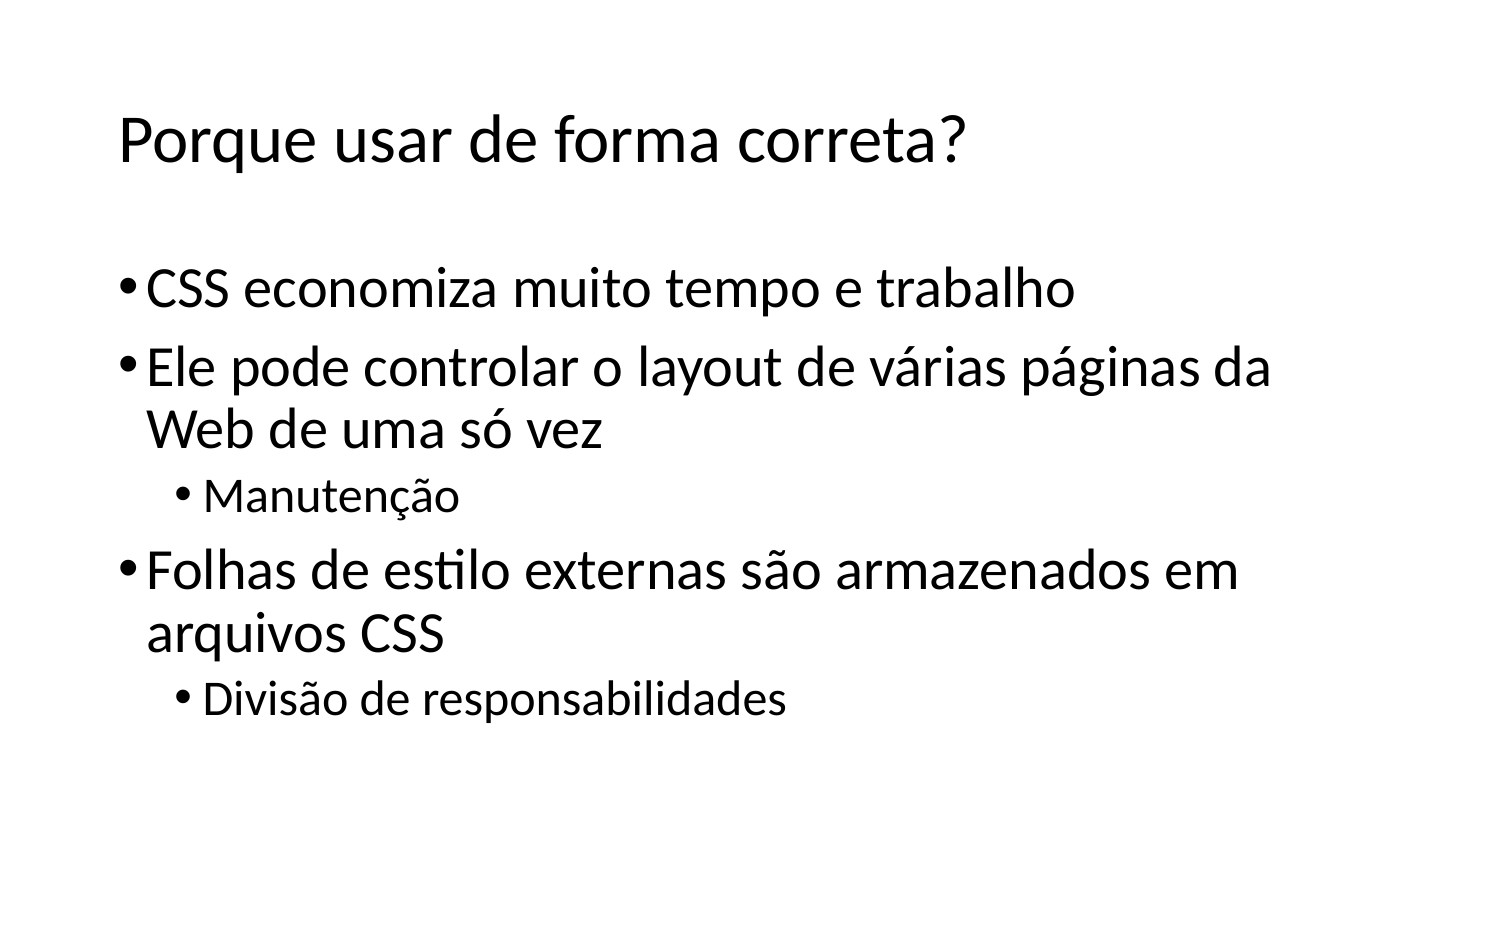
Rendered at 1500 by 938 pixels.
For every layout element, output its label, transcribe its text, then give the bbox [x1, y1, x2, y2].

title Porque usar de forma correta? [103, 49, 1397, 232]
list CSS economiza muito tempo e trabalho Ele pode controlar o layout de várias páginas da Web de uma só vez Manutenção Folhas de estilo externas são armazenados em arquivos CSS Divisão de responsabilidades [103, 249, 1397, 845]
